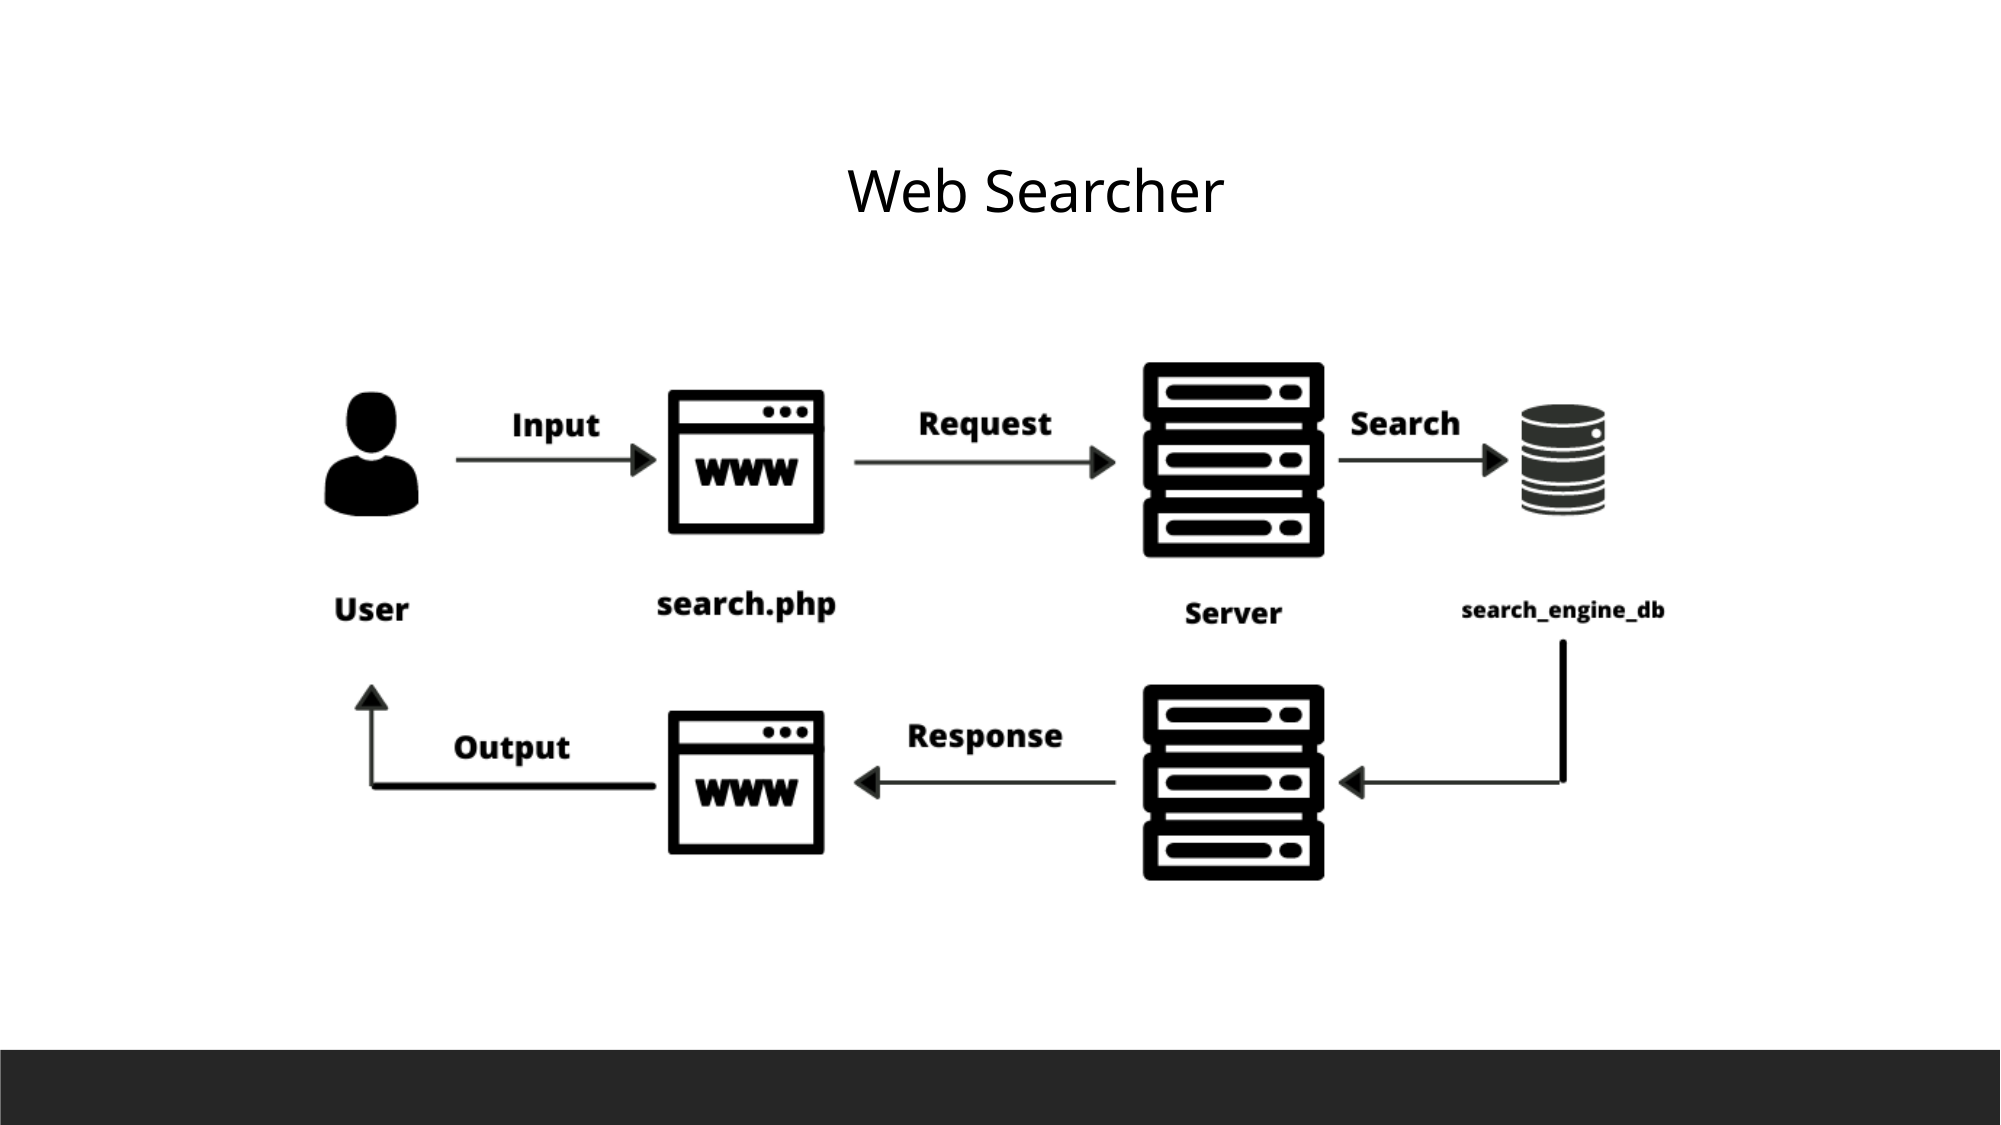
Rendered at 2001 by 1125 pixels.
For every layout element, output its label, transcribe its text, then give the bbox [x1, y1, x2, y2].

picture [240, 288, 1808, 937]
text_box Web Searcher [672, 147, 1401, 232]
